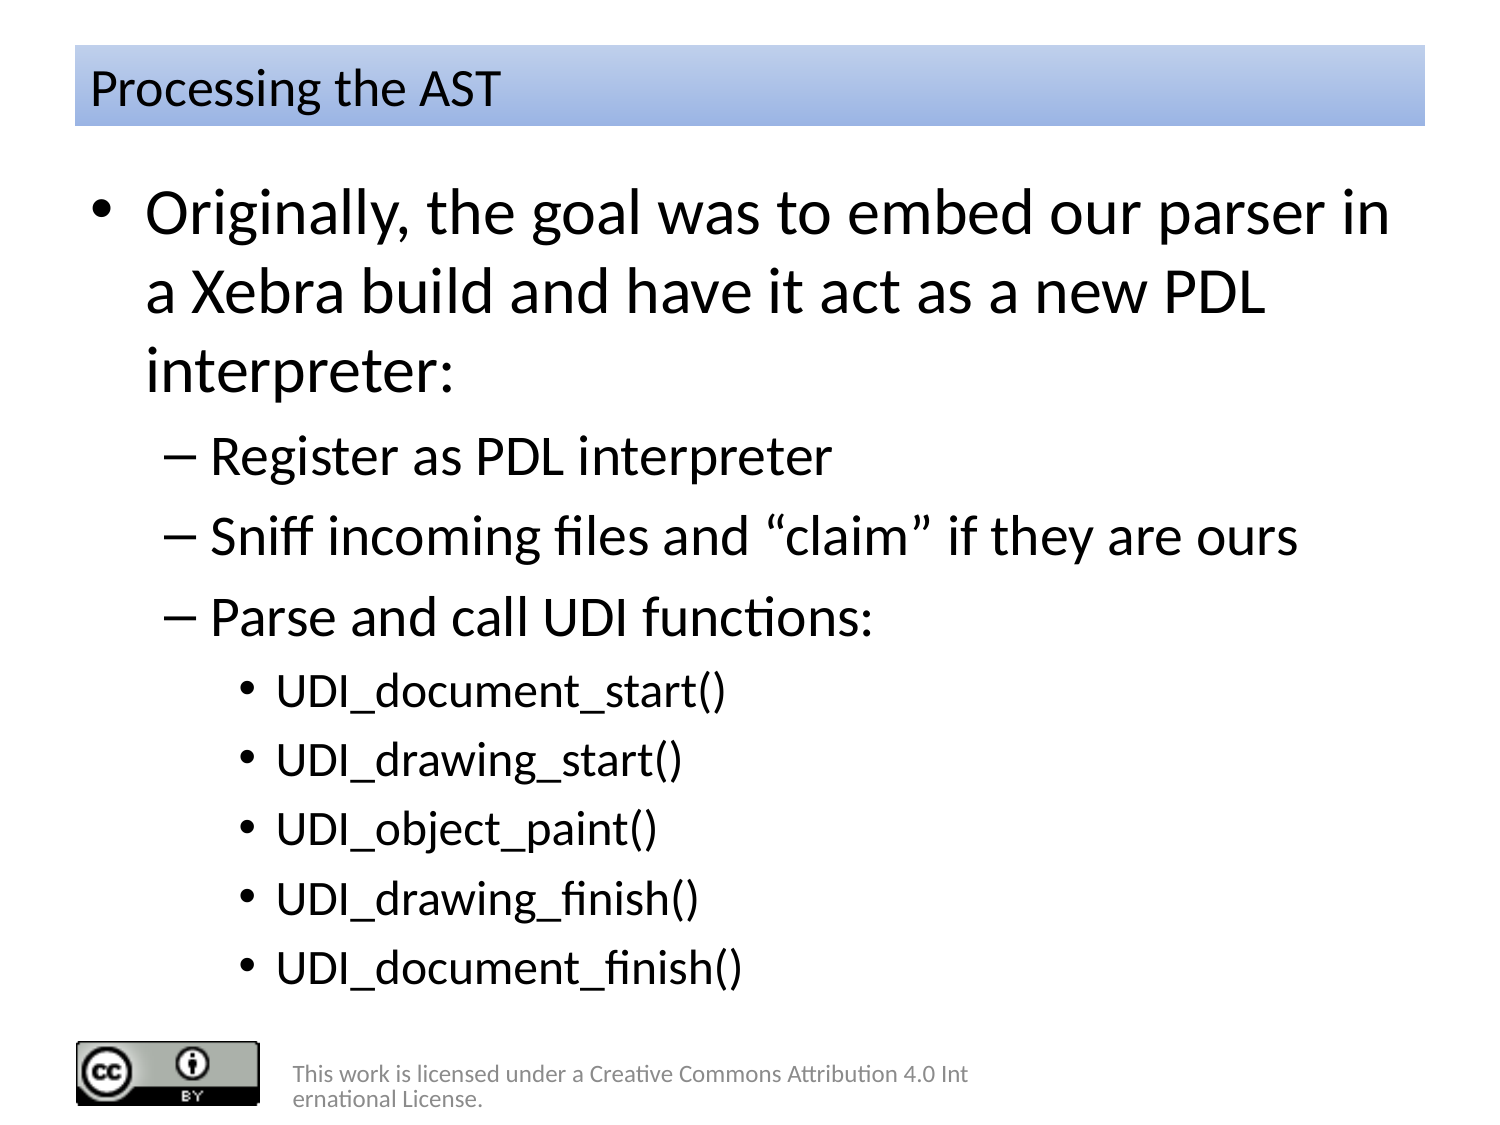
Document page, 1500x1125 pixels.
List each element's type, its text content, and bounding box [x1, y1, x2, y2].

title Processing the AST [75, 45, 1425, 126]
picture [76, 1041, 260, 1106]
footer This work is licensed under a Creative Commons Attribution 4.0 International License. [277, 1042, 988, 1103]
list Originally, the goal was to embed our parser in a Xebra build and have it act as a new PDL interpreter: Register as PDL interpreter Sniff incoming files and “claim” if they are ours Parse and call UDI functions: UDI_document_start() UDI_drawing_start() UDI_object_paint() UDI_drawing_finish() UDI_document_finish() [75, 160, 1425, 1005]
